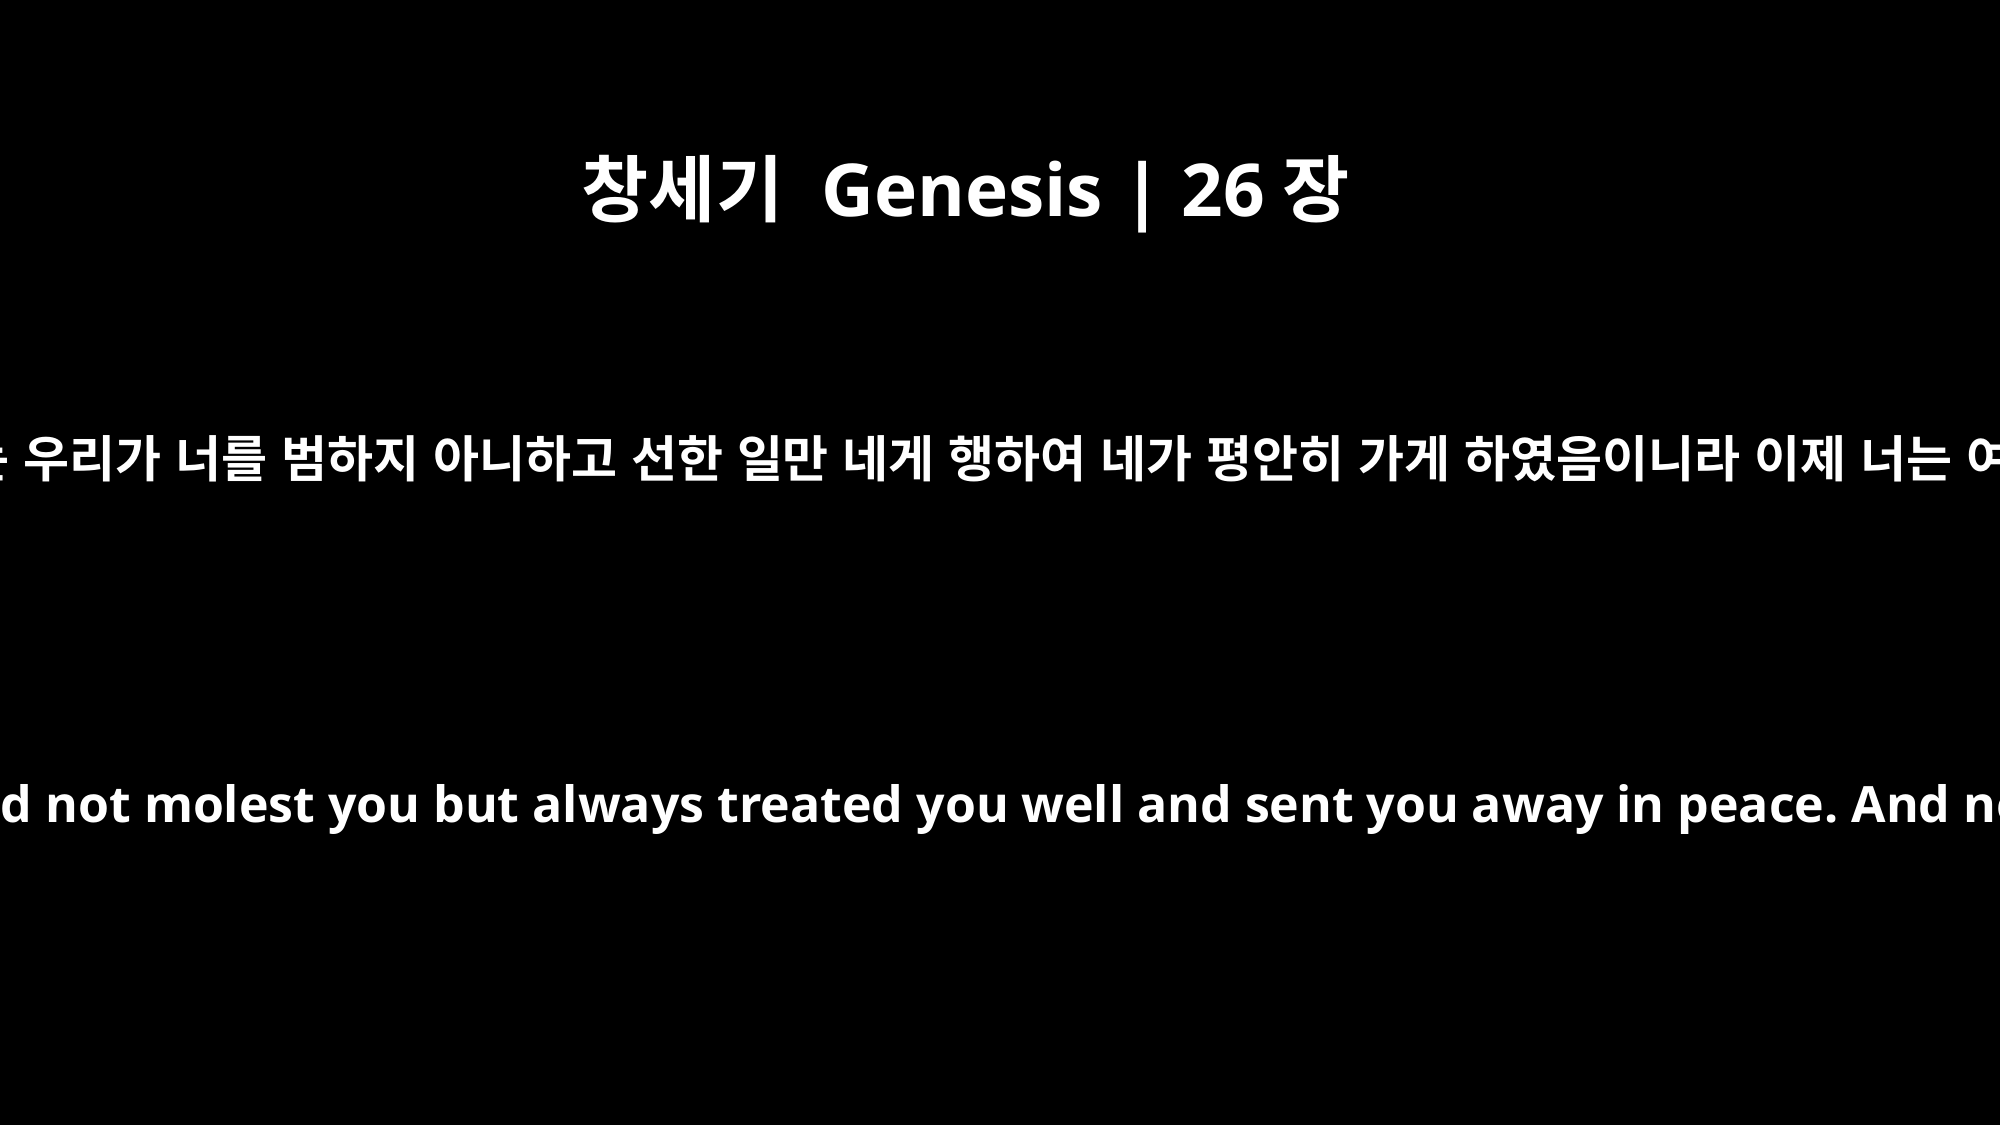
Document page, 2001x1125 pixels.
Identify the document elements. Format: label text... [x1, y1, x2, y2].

text_box 창세기 Genesis | 26장 [566, 136, 1365, 239]
text_box 29 너는 우리를 해하지 말라 이는 우리가 너를 범하지 아니하고 선한 일만 네게 행하여 네가 평안히 가게 하였음이니라 이제 너는 여호와께 복을 받은 자니라 [0, 359, 2000, 495]
text_box that you will do us no harm, just as we did not molest you but always treated you well and sent you away in peace. And now you are blessed by the LORD." [0, 764, 2000, 840]
